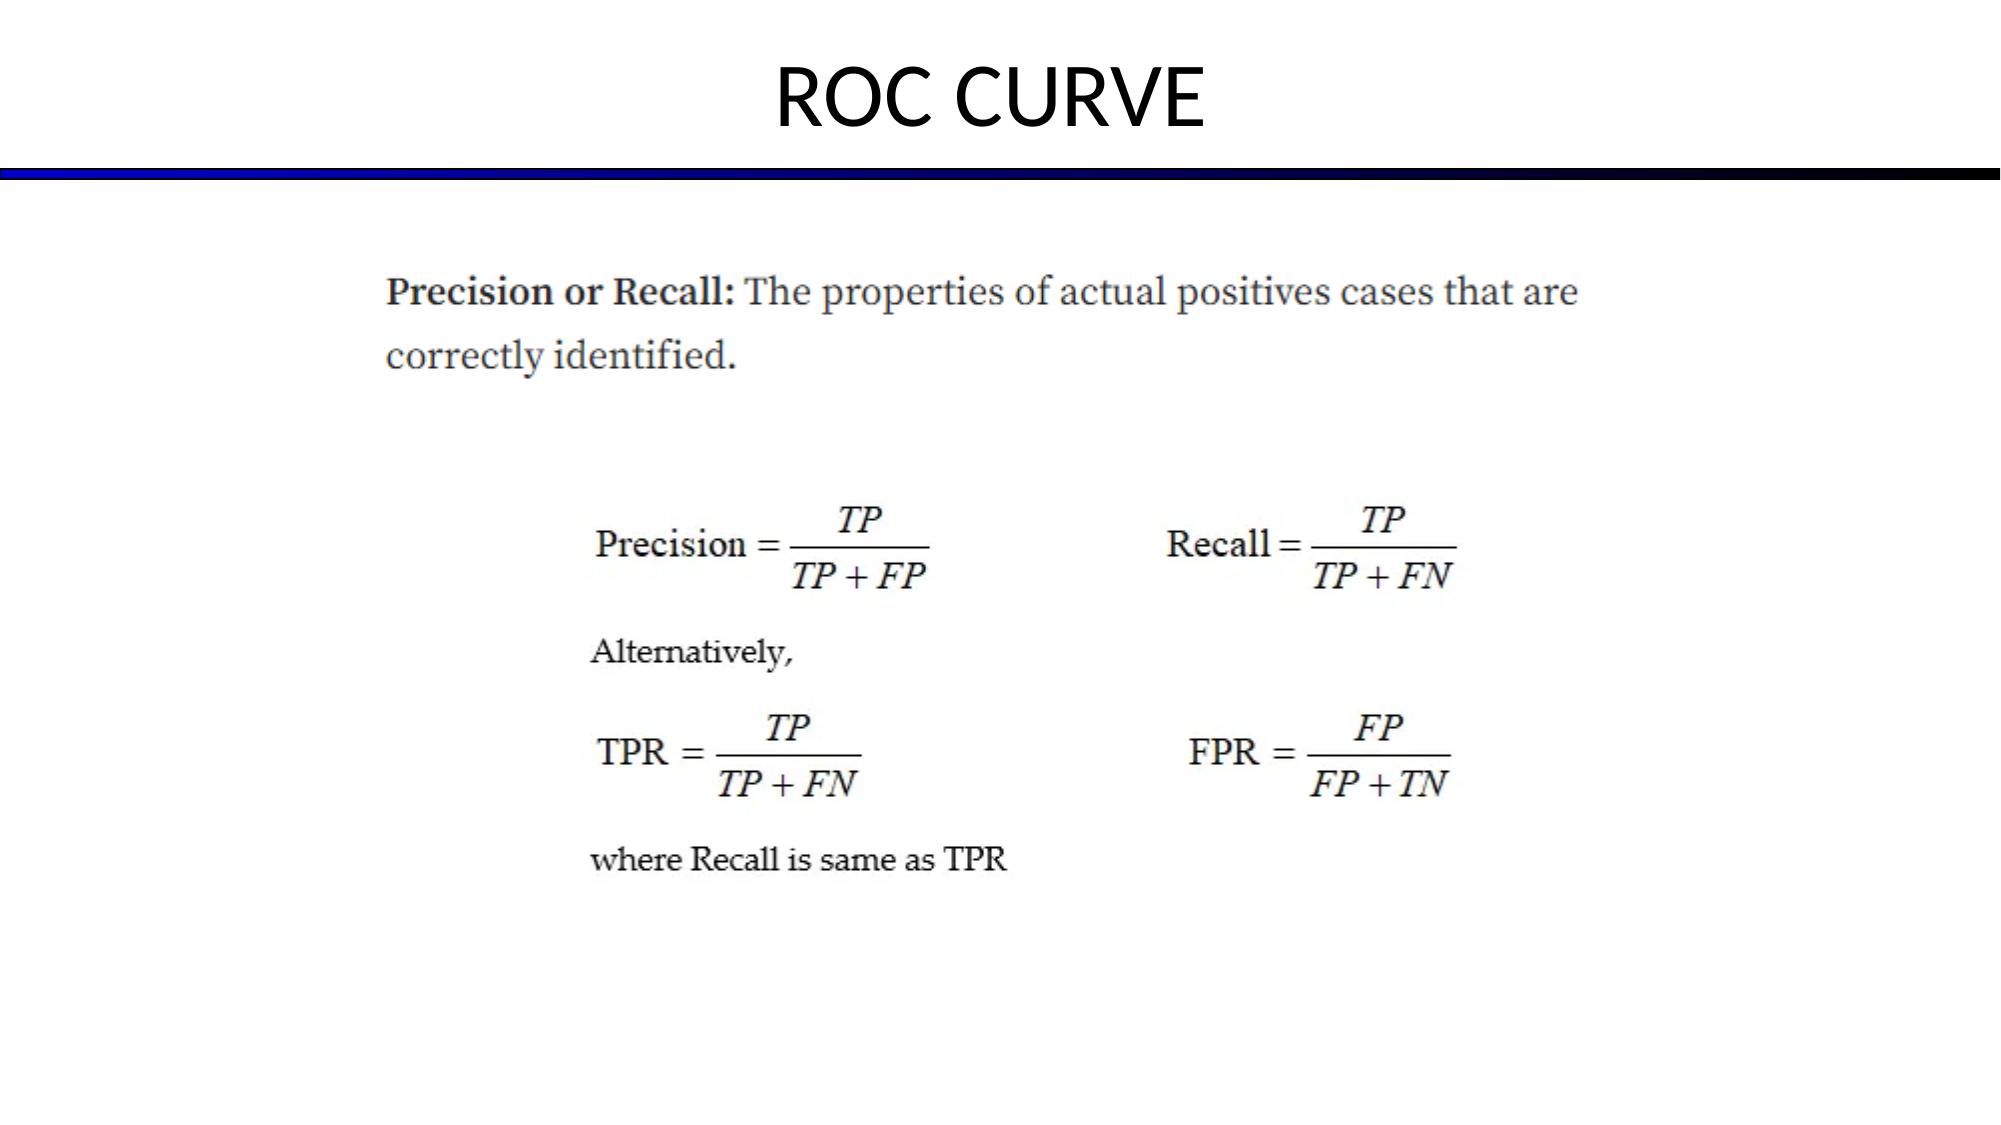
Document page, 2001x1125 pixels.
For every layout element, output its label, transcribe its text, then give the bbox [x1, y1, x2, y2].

picture [337, 249, 1726, 915]
title ROC CURVE [0, 0, 2000, 184]
